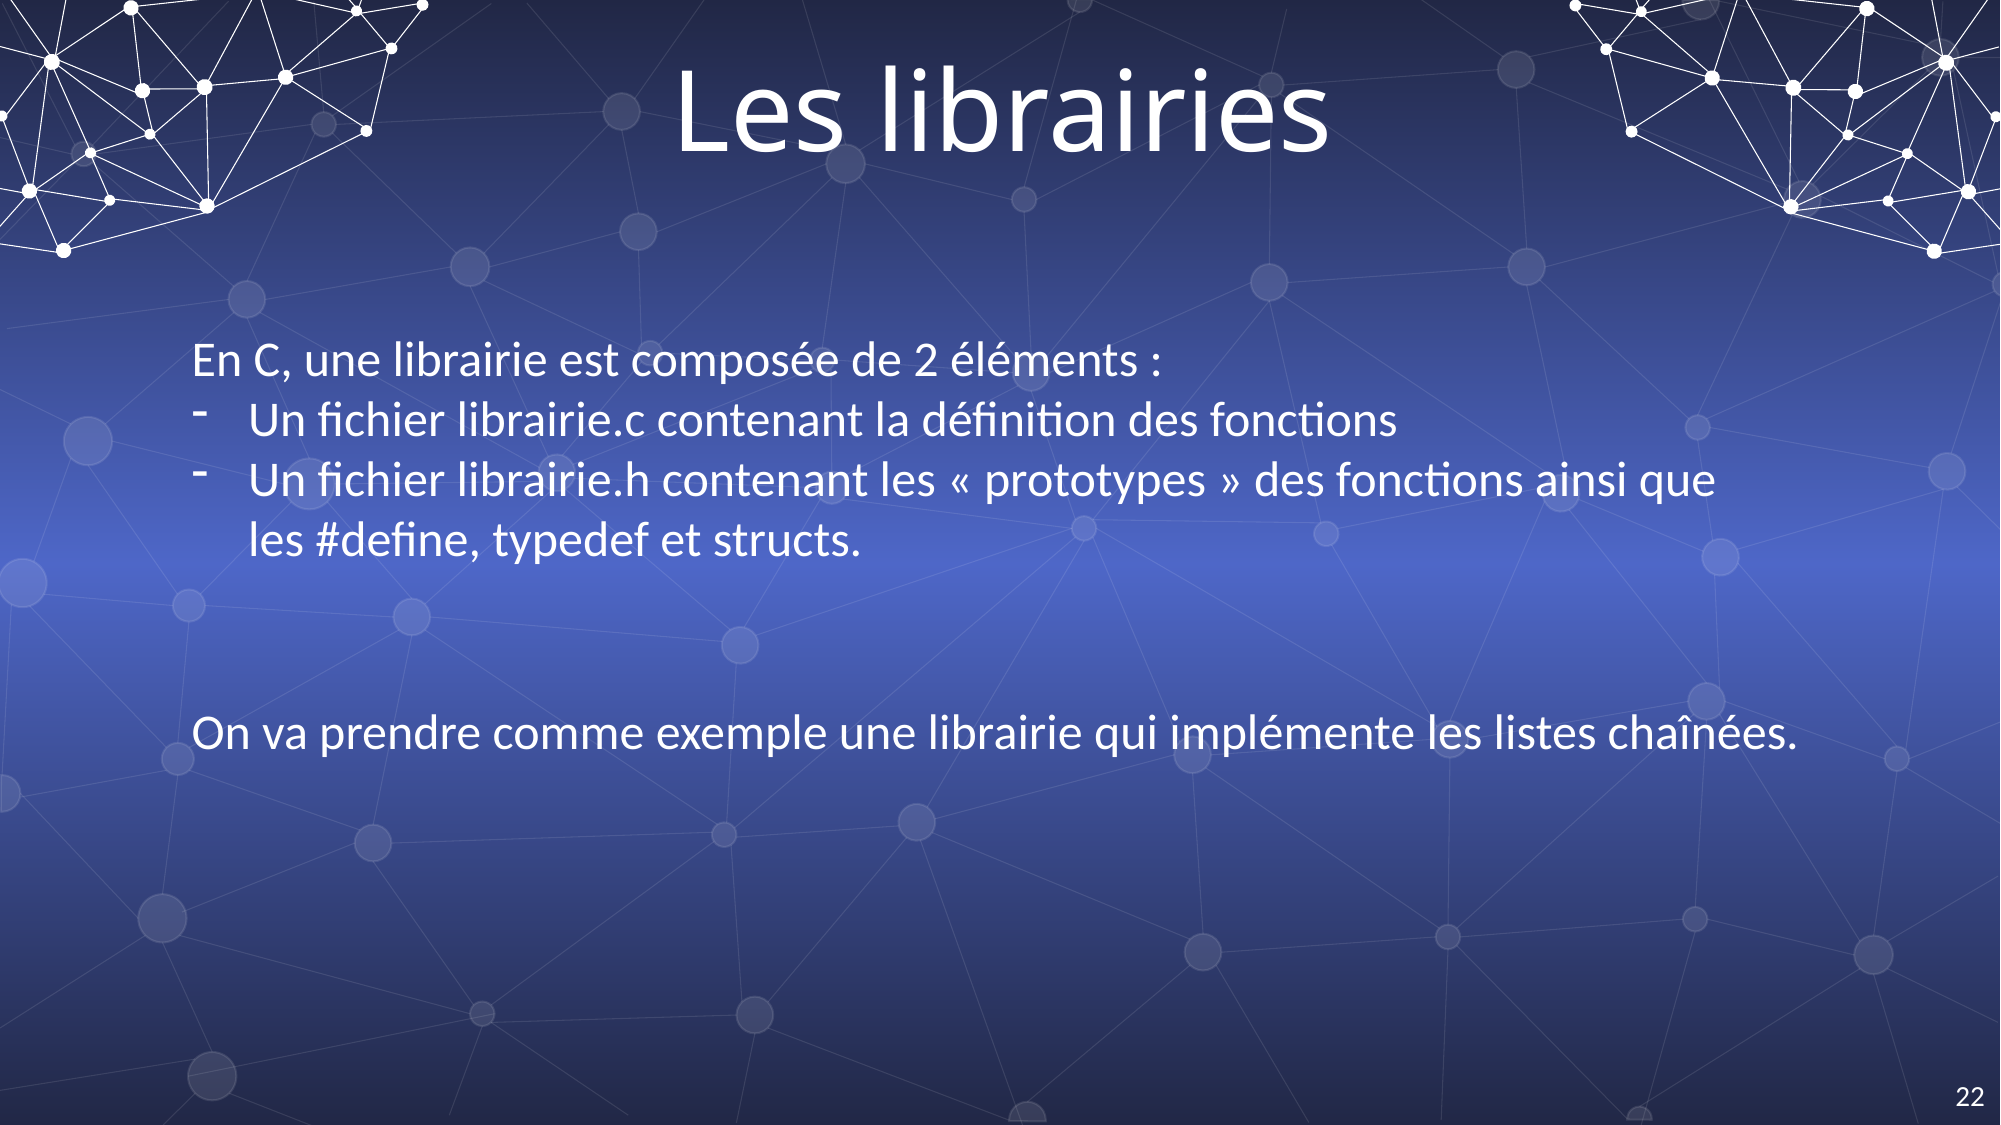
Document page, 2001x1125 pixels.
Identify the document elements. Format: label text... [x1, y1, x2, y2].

text_box On va prendre comme exemple une librairie qui implémente les listes chaînées. [176, 692, 1823, 767]
text_box En C, une librairie est composée de 2 éléments : Un fichier librairie.c contenant la définition des fonctions Un fichier librairie.h contenant les « prototypes » des fonctions ainsi que les #define, typedef et structs. [176, 319, 1785, 575]
slide_number 22 [1550, 1065, 2000, 1125]
list Les librairies [53, 55, 1952, 175]
